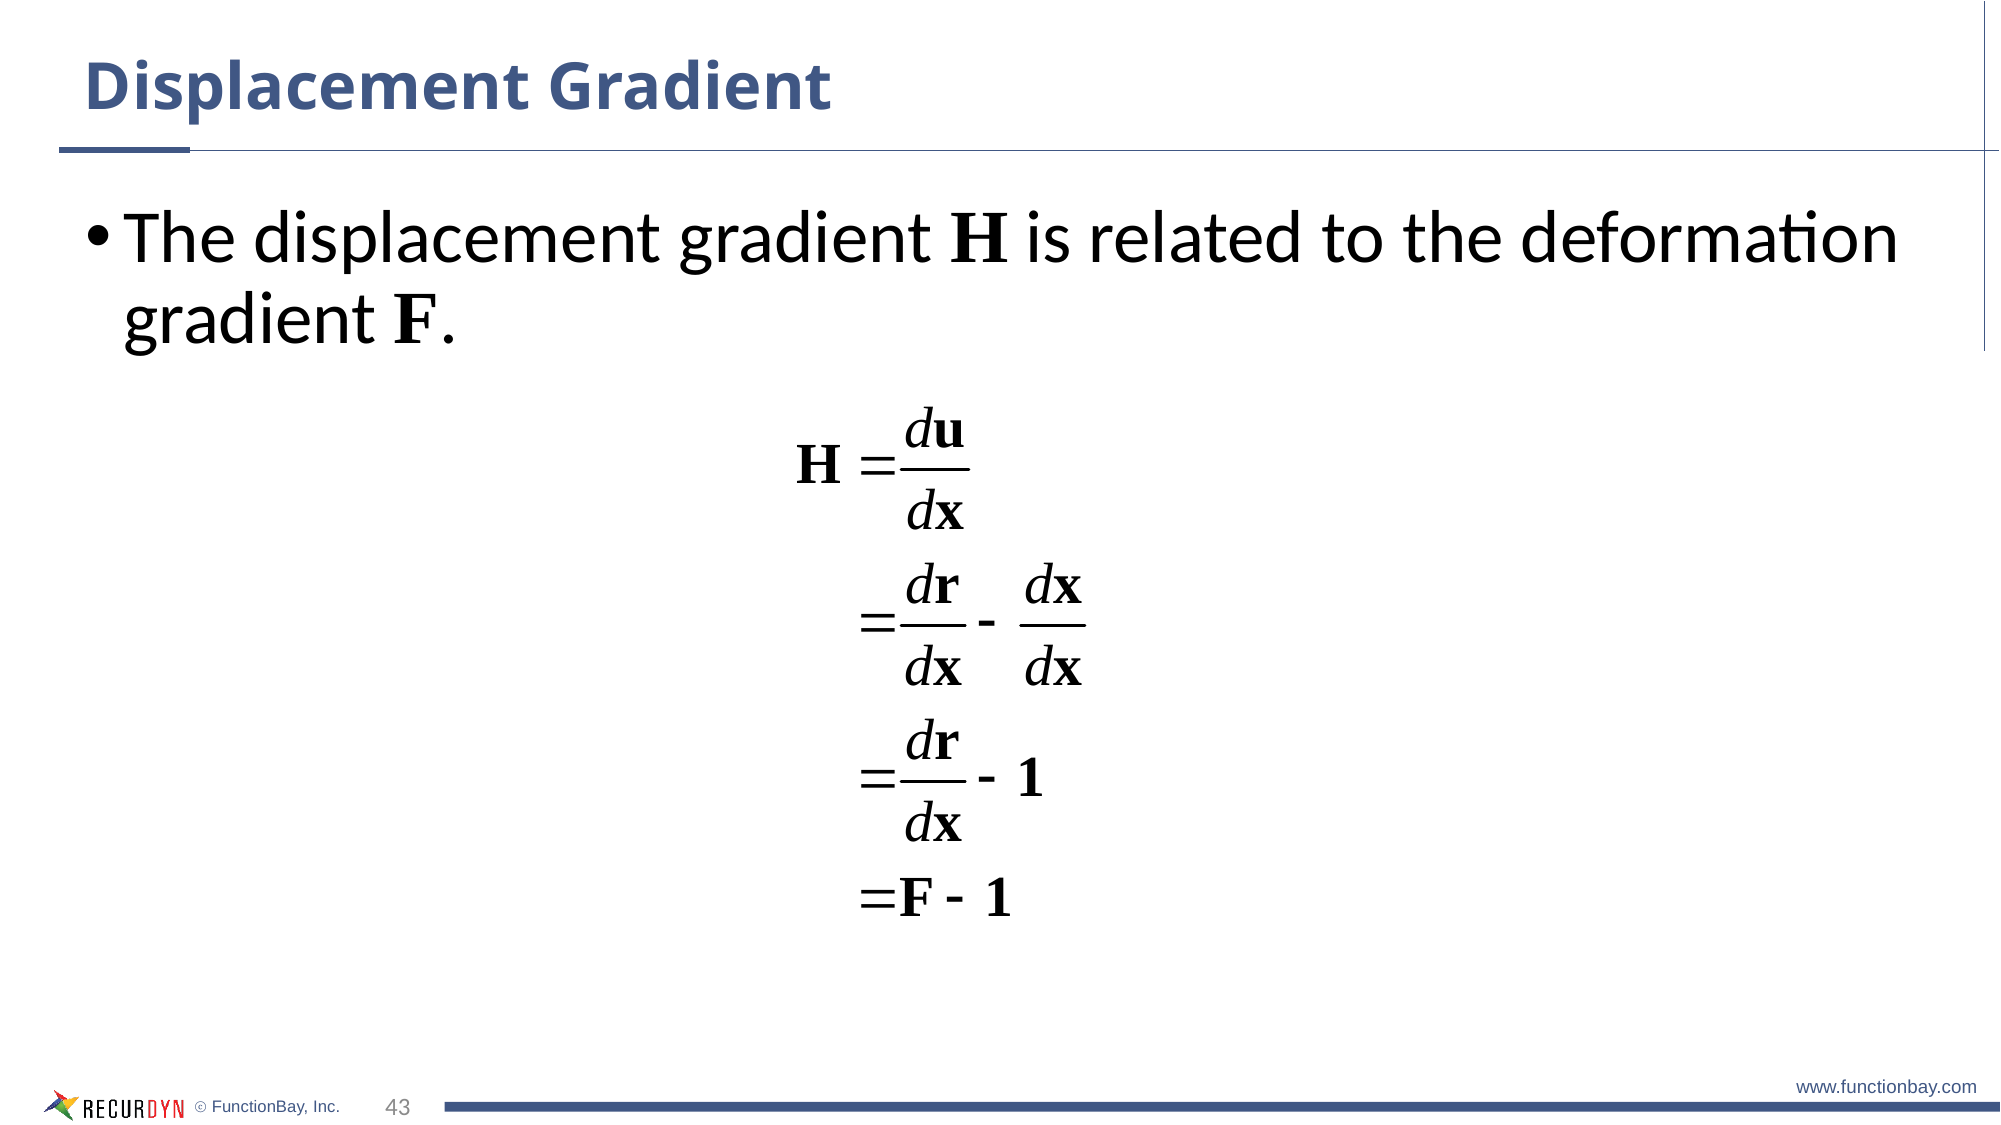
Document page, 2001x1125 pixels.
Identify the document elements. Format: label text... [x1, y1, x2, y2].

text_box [784, 390, 1100, 932]
title Displacement Gradient [68, 45, 1953, 131]
list The displacement gradient H is related to the deformation gradient F. [70, 190, 1955, 1016]
picture [43, 1090, 186, 1121]
